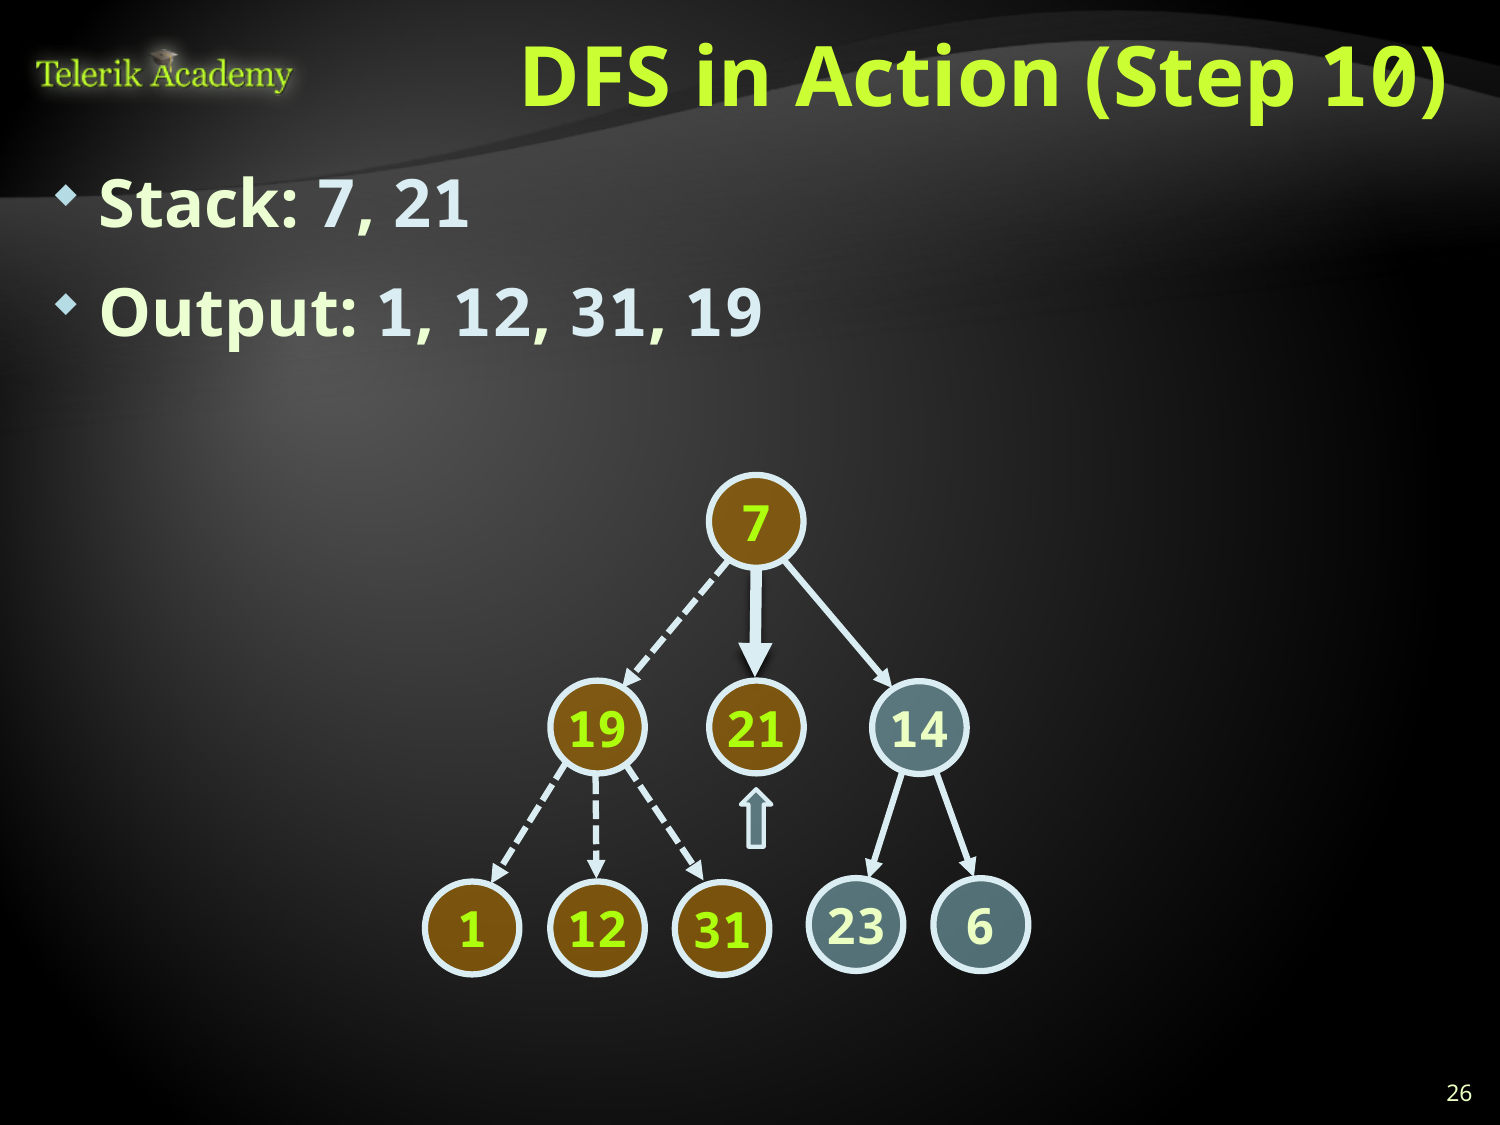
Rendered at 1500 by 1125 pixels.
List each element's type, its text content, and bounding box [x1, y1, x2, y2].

picture [0, 0, 1500, 1125]
slide_number 26 [1412, 1074, 1488, 1113]
title DFS in Action (Step 10) [300, 12, 1463, 149]
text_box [424, 474, 1029, 976]
list Stack: 7, 21 Output: 1, 12, 31, 19 [37, 149, 1463, 1100]
